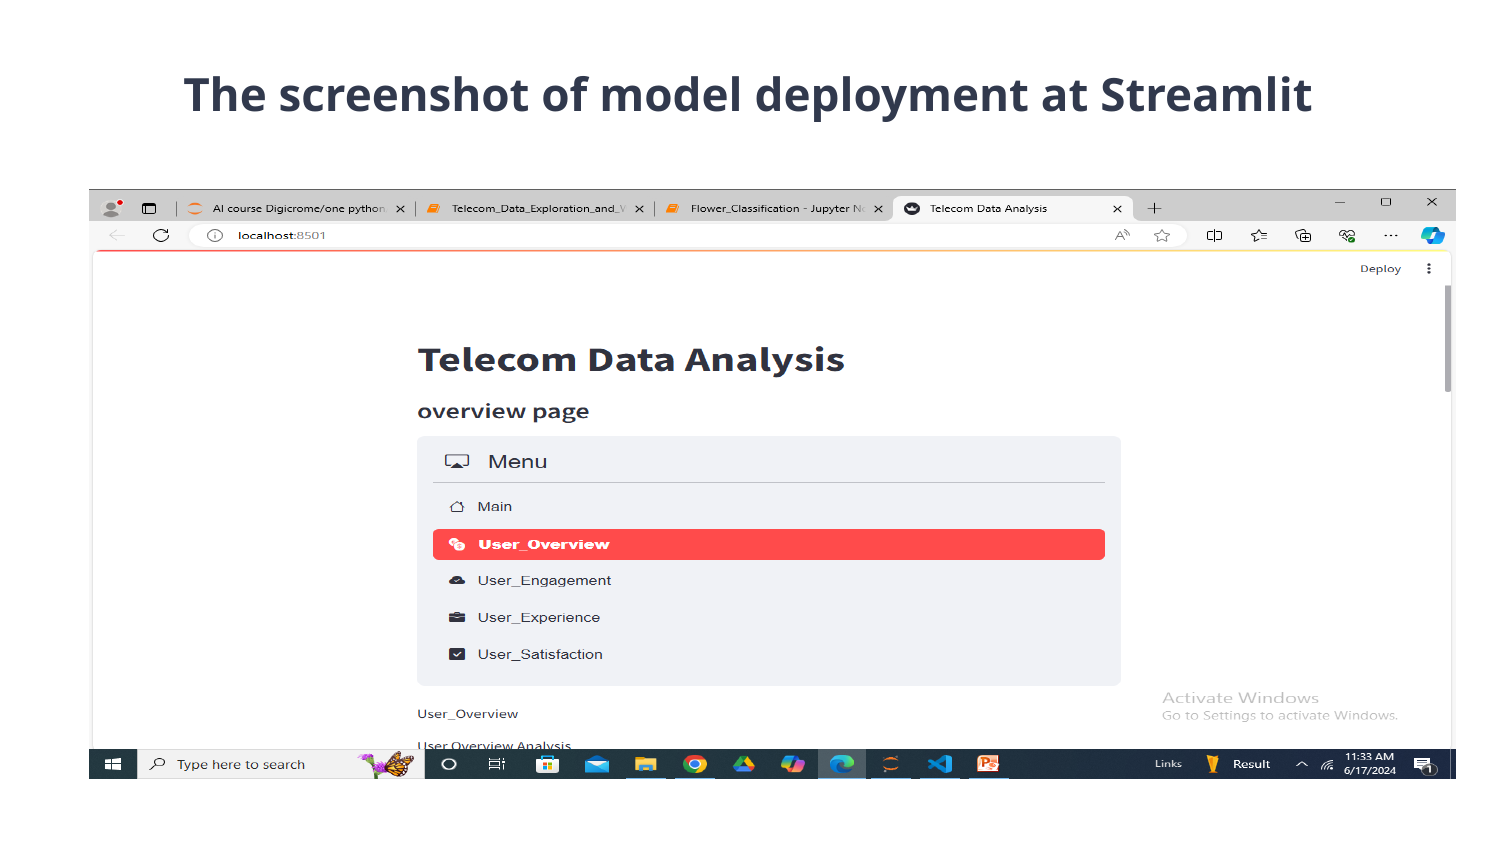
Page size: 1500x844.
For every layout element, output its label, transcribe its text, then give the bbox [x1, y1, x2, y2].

text_box The screenshot of model deployment at Streamlit [40, 61, 1456, 126]
picture [89, 189, 1457, 780]
